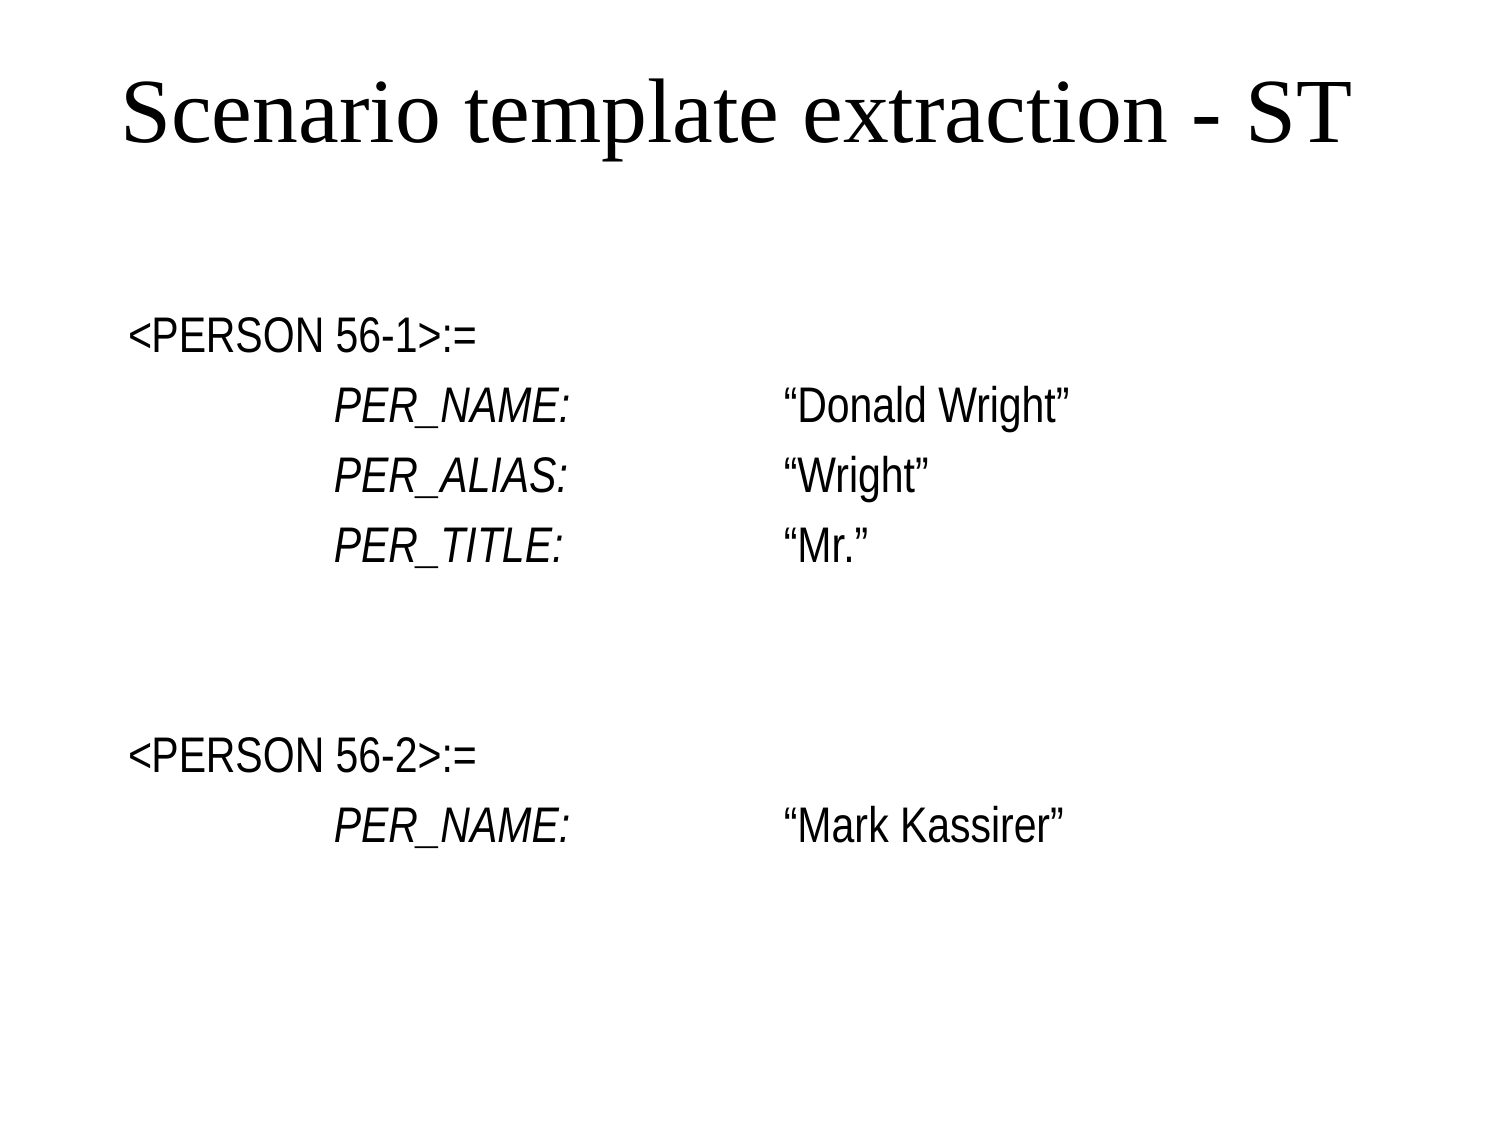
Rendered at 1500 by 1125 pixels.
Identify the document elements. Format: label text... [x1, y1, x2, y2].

title Scenario template extraction - ST [99, 12, 1375, 200]
list <PERSON 56-1>:= PER_NAME: “Donald Wright” PER_ALIAS: “Wright” PER_TITLE: “Mr.” <PERSON 56-2>:= PER_NAME: “Mark Kassirer” [112, 224, 1388, 1000]
